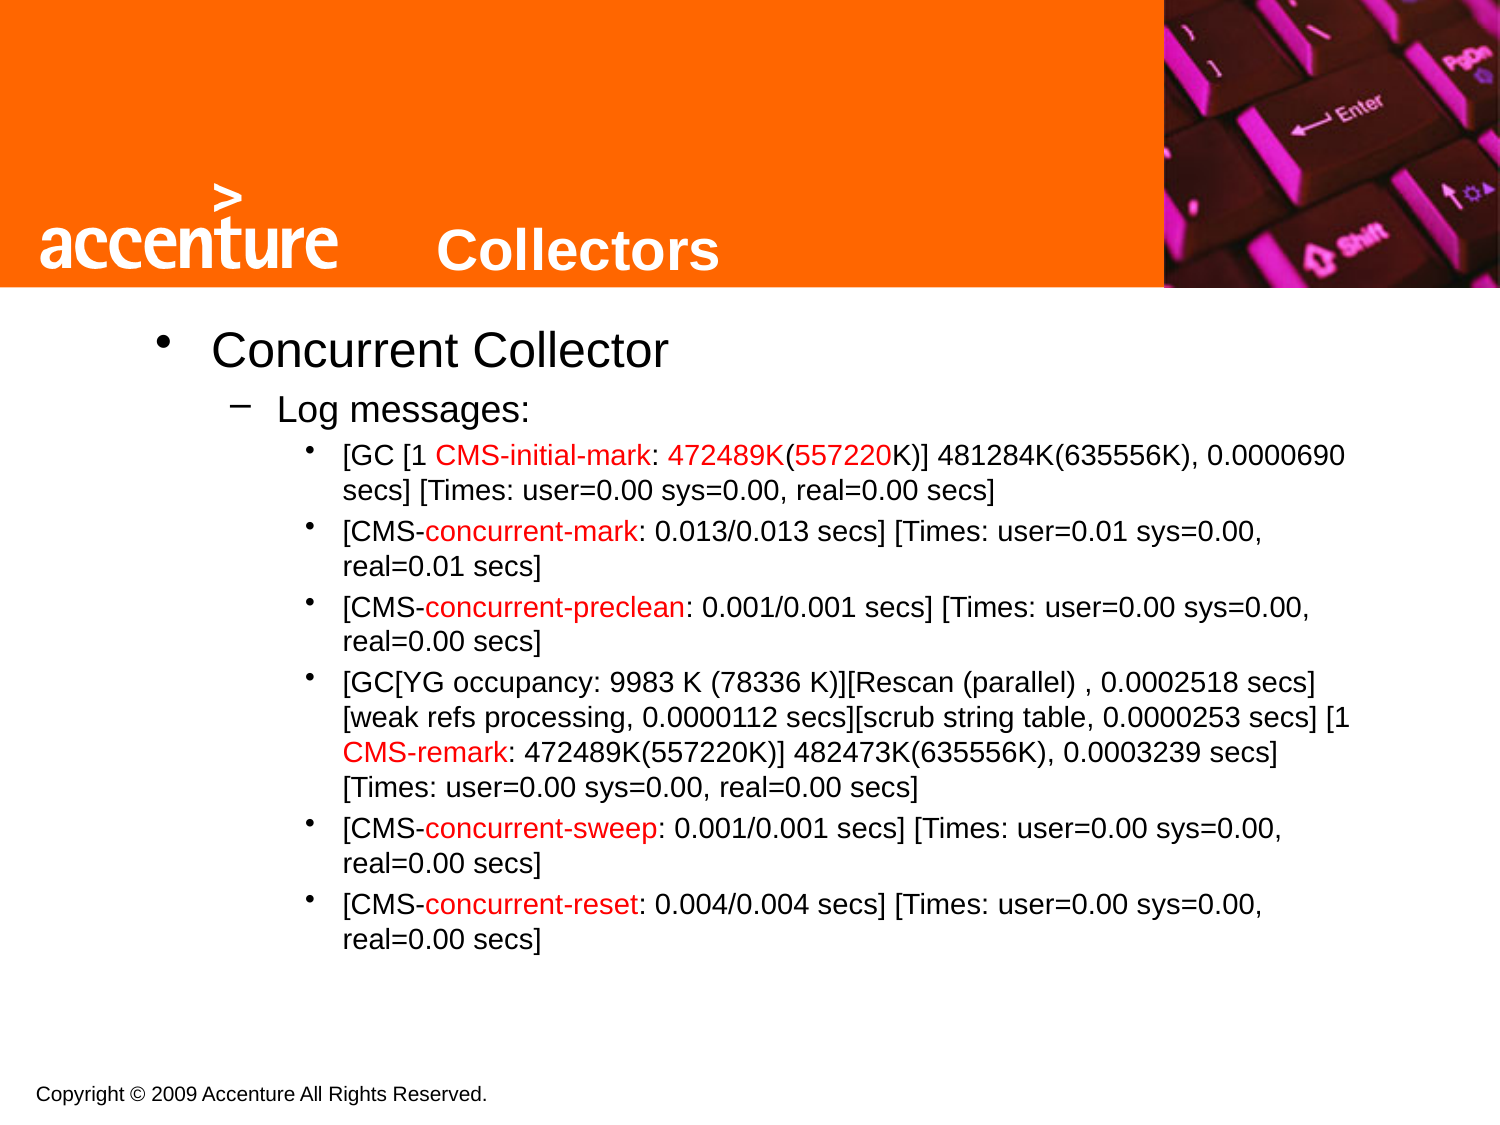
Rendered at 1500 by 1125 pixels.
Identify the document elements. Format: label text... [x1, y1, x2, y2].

picture [36, 178, 341, 274]
picture [1164, 0, 1500, 288]
title Collectors [421, 101, 1155, 291]
list Concurrent Collector Log messages: [GC [1 CMS-initial-mark: 472489K(557220K)] 481284K(635556K), 0.0000690 secs] [Times: user=0.00 sys=0.00, real=0.00 secs] [CMS-concurrent-mark: 0.013/0.013 secs] [Times: user=0.01 sys=0.00, real=0.01 secs] [CMS-concurrent-preclean: 0.001/0.001 secs] [Times: user=0.00 sys=0.00, real=0.00 secs] [GC[YG occupancy: 9983 K (78336 K)][Rescan (parallel) , 0.0002518 secs][weak refs processing, 0.0000112 secs][scrub string table, 0.0000253 secs] [1 CMS-remark: 472489K(557220K)] 482473K(635556K), 0.0003239 secs] [Times: user=0.00 sys=0.00, real=0.00 secs] [CMS-concurrent-sweep: 0.001/0.001 secs] [Times: user=0.00 sys=0.00, real=0.00 secs] [CMS-concurrent-reset: 0.004/0.004 secs] [Times: user=0.00 sys=0.00, real=0.00 secs] [139, 310, 1377, 986]
footer Copyright © 2009 Accenture All Rights Reserved. [20, 1037, 1459, 1114]
